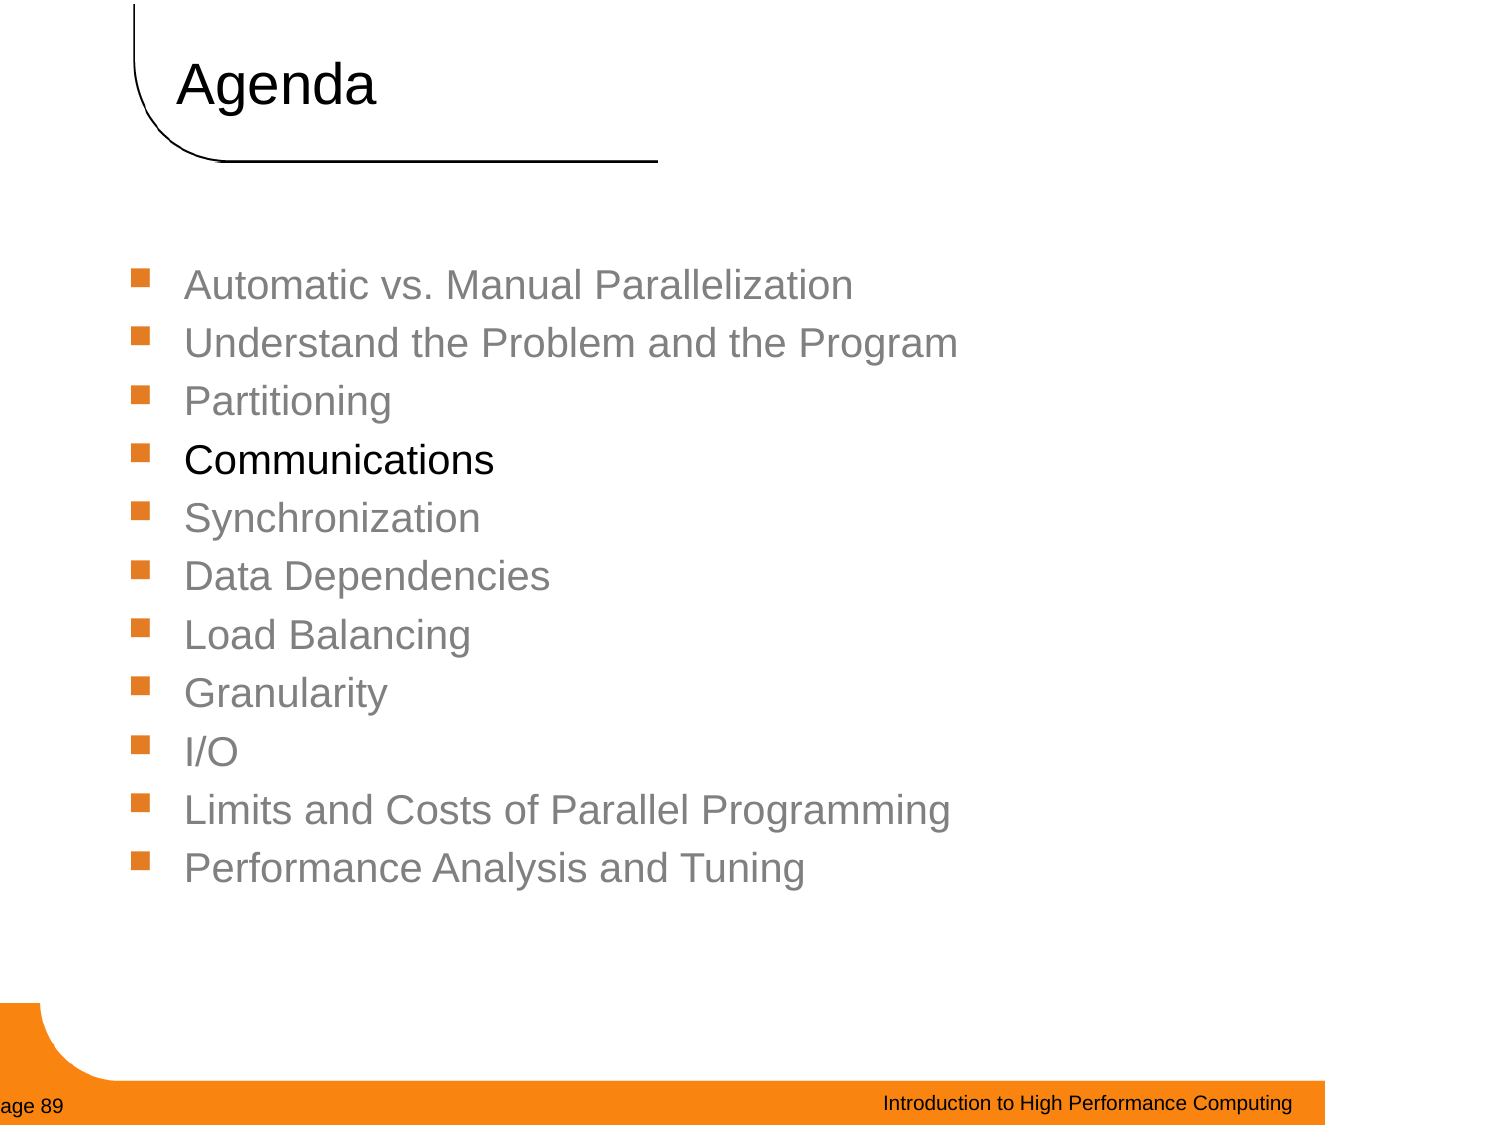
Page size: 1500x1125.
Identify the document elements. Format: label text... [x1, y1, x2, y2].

list Automatic vs. Manual Parallelization Understand the Problem and the Program Partitioning Communications Synchronization Data Dependencies Load Balancing Granularity I/O Limits and Costs of Parallel Programming Performance Analysis and Tuning [112, 249, 1388, 976]
picture [0, 1003, 1325, 1125]
title Agenda [161, 12, 1437, 151]
picture [133, 4, 658, 163]
